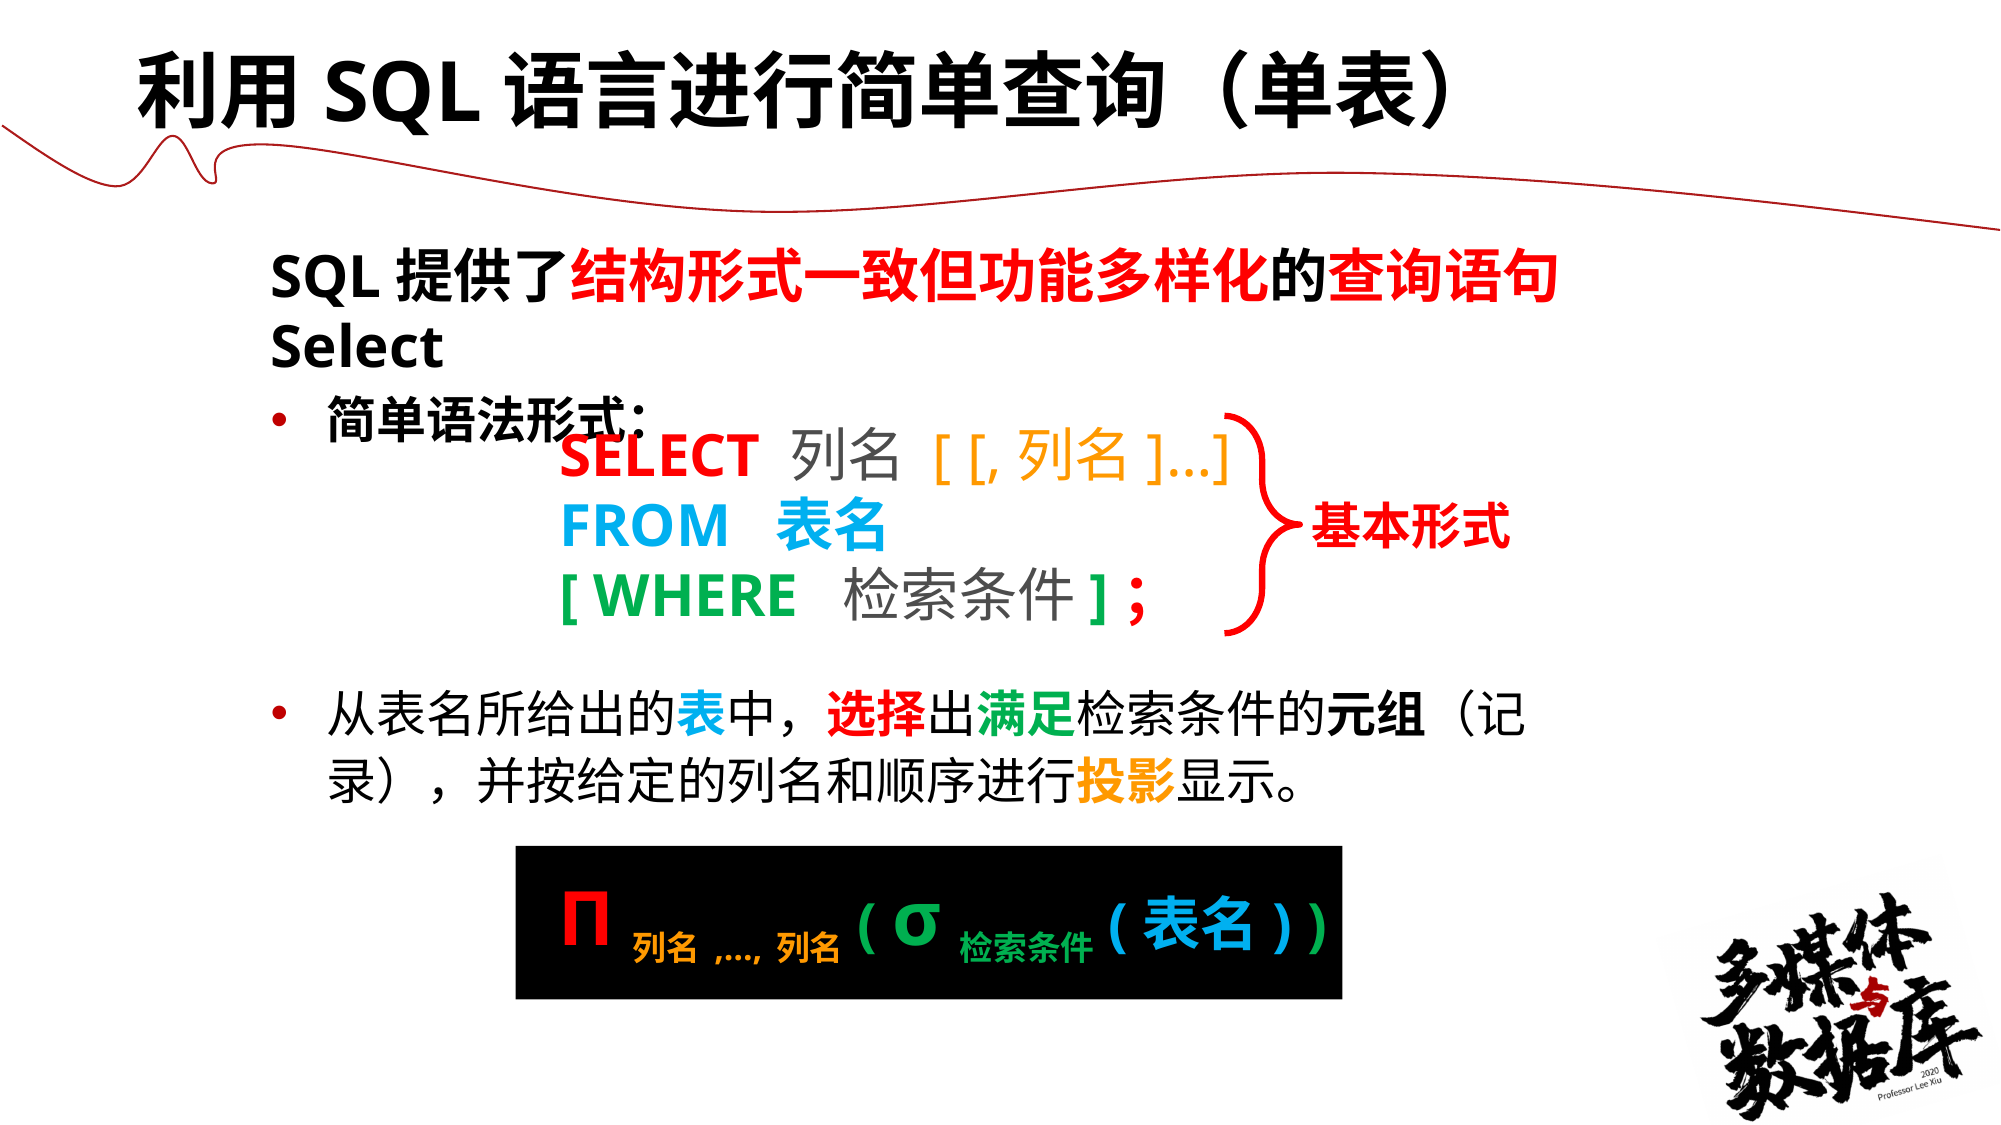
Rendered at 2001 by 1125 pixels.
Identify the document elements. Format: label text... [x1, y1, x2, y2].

picture [1656, 854, 2001, 1125]
text_box SELECT 列名 [ [,列名]…] FROM 表名 [ WHERE 检索条件]； [544, 411, 1247, 636]
text_box SQL提供了结构形式一致但功能多样化的查询语句Select 简单语法形式： [255, 231, 1747, 421]
text_box 从表名所给出的表中，选择出满足检索条件的元组（记录），并按给定的列名和顺序进行投影显示。 [255, 668, 1674, 817]
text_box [1224, 415, 1528, 634]
text_box 利用SQL语言进行简单查询（单表） [122, 31, 1556, 146]
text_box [515, 845, 1343, 1000]
